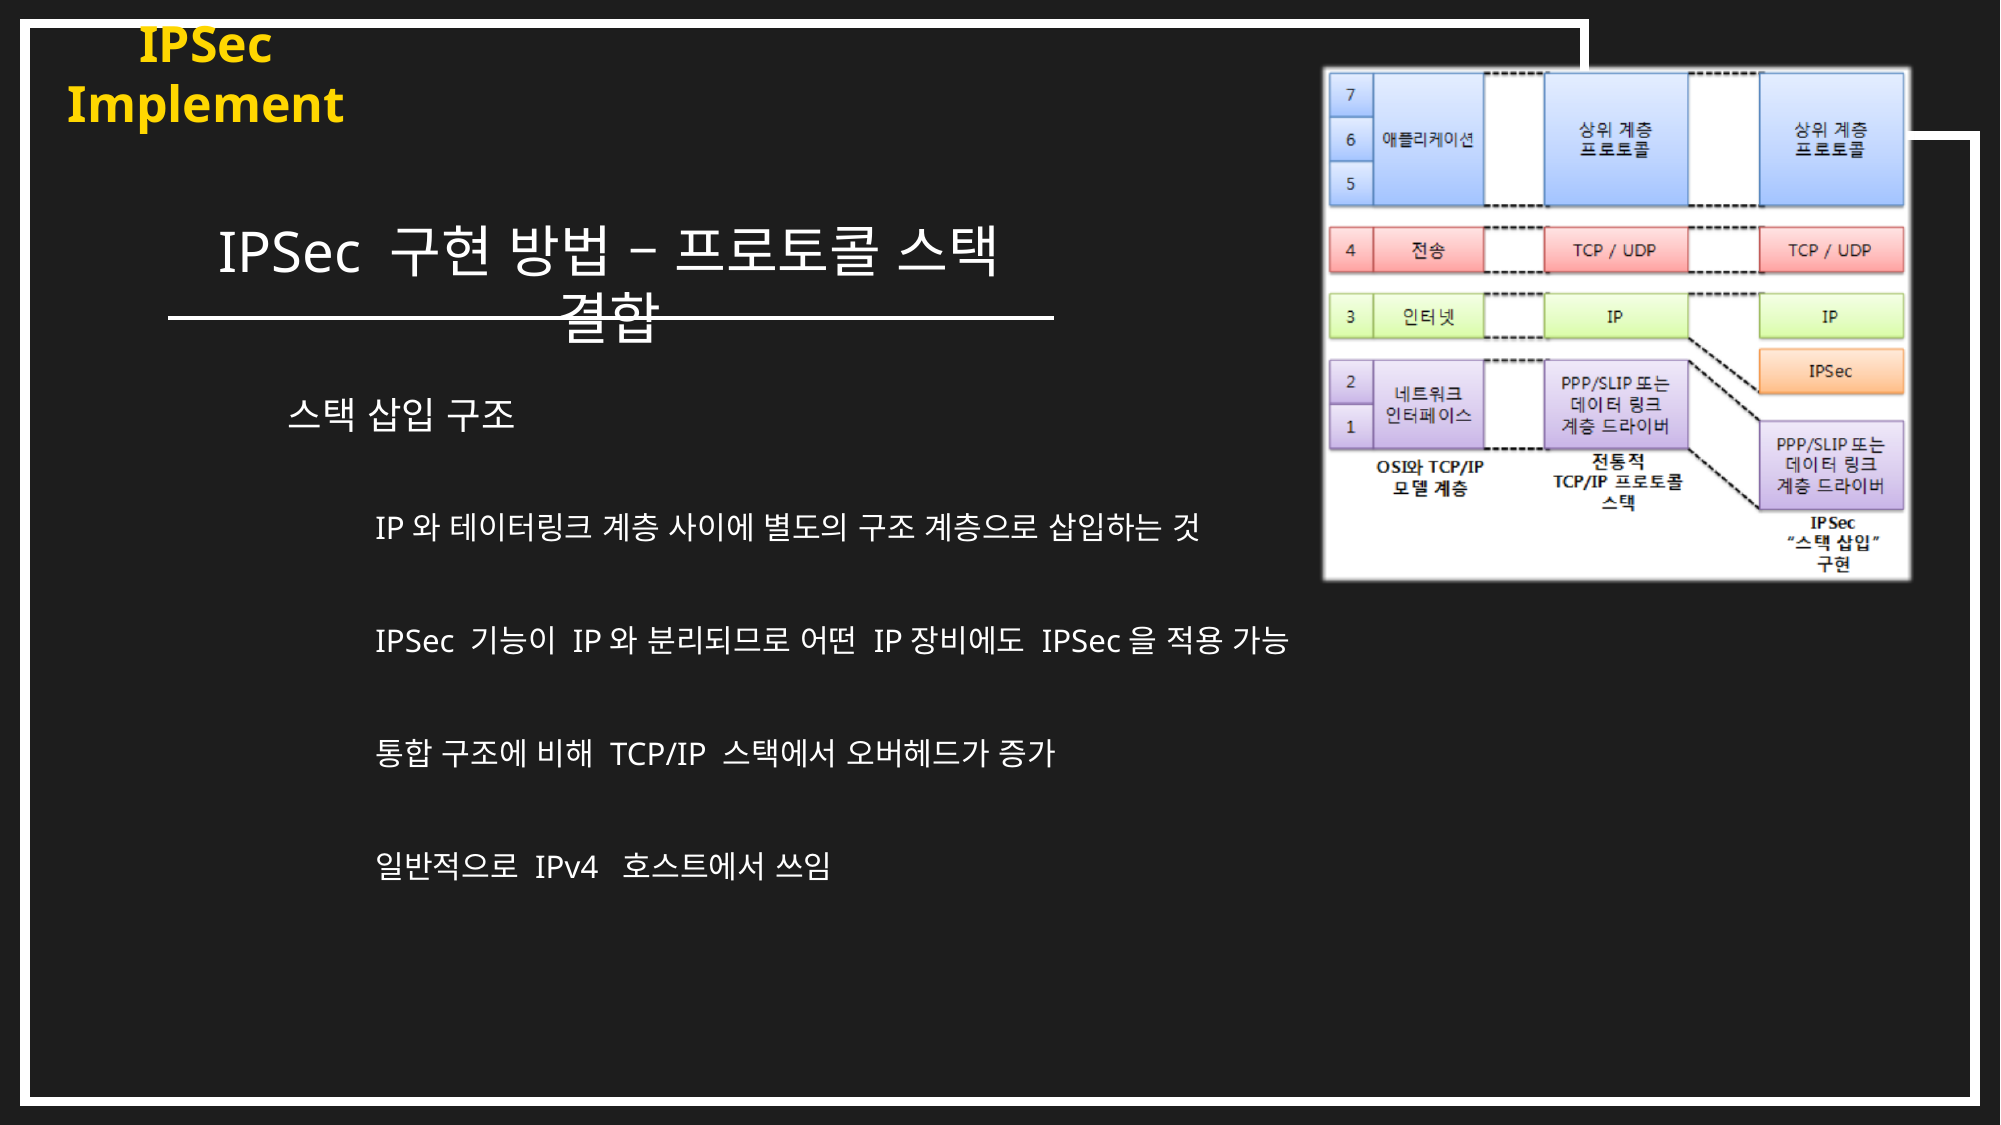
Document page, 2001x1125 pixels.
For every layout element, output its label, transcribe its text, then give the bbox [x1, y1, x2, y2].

text_box 통합 구조에 비해 TCP/IP 스택에서 오버헤드가 증가 [360, 717, 1915, 789]
text_box IP와 테이터링크 계층 사이에 별도의 구조 계층으로 삽입하는 것 [360, 492, 1319, 563]
text_box 일반적으로 IPv4 호스트에서 쓰임 [360, 830, 1915, 902]
text_box IPSec 구현 방법 – 프로토콜 스택 결합 [146, 247, 1073, 319]
text_box IPSec Implement [0, 0, 414, 145]
text_box 스택 삽입 구조 [272, 379, 1319, 451]
text_box IPSec 기능이 IP와 분리되므로 어떤 IP장비에도 IPSec을 적용 가능 [360, 604, 1915, 676]
picture [1319, 63, 1915, 584]
